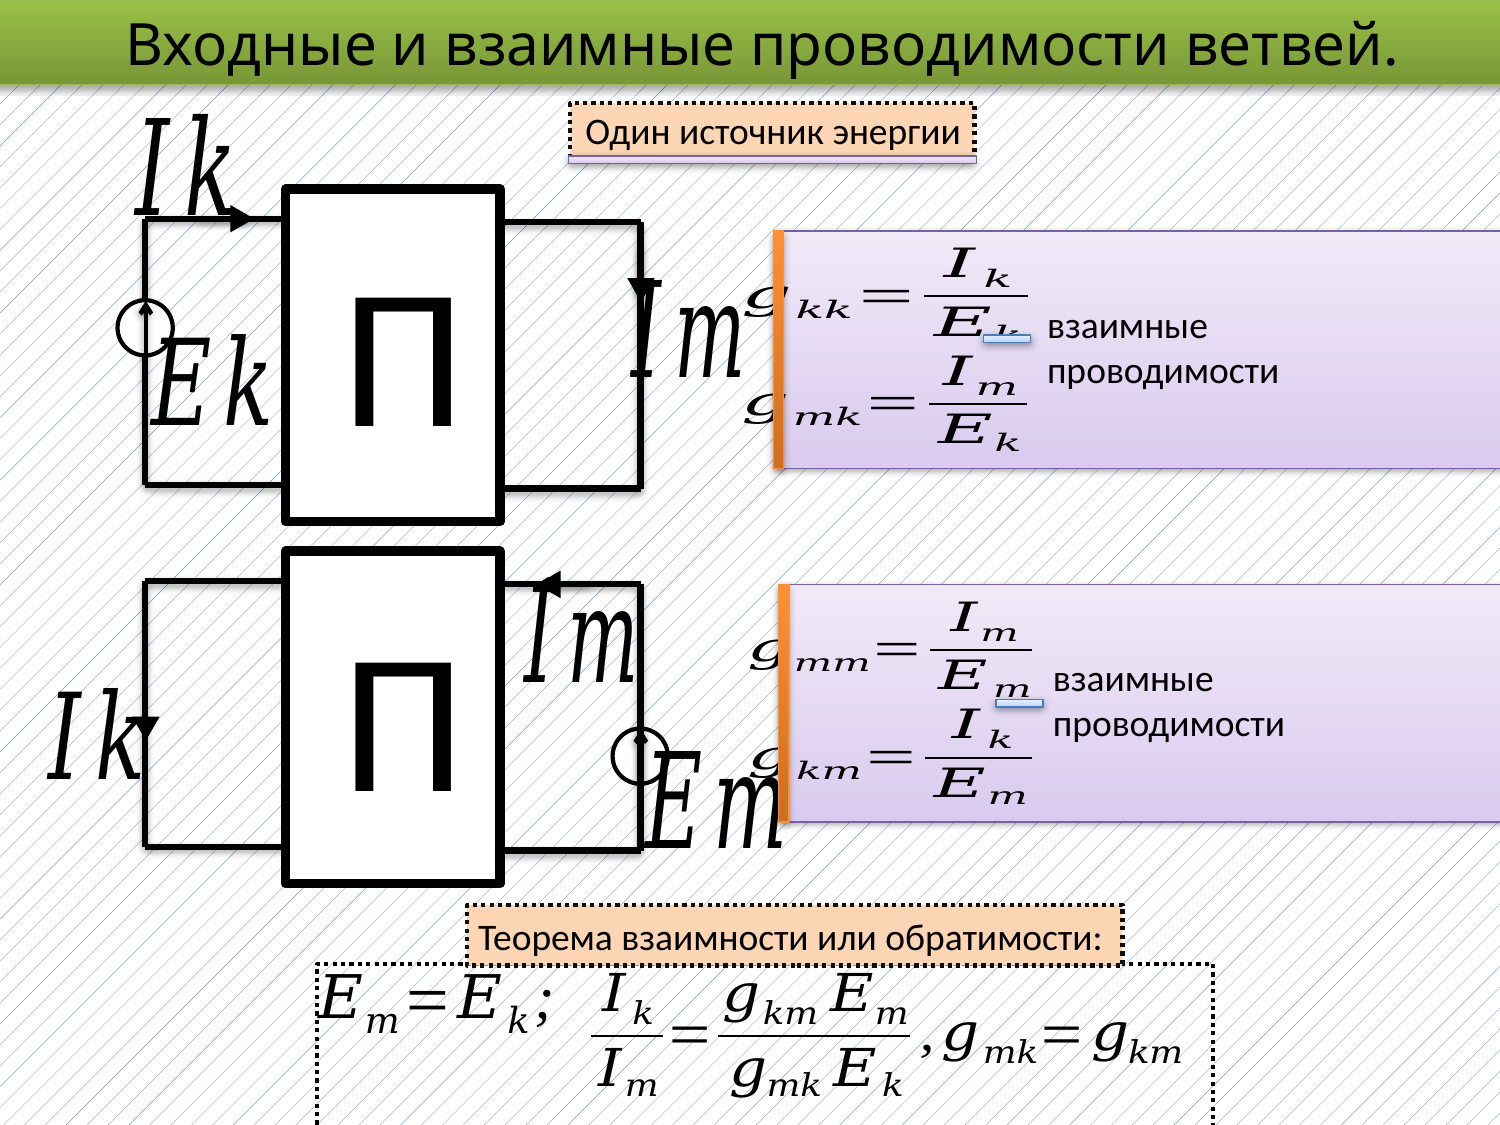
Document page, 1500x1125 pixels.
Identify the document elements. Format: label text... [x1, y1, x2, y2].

text_box [793, 230, 1500, 469]
text_box [465, 903, 1125, 968]
text_box Теорема взаимности или обратимости: [463, 905, 1119, 965]
text_box взаимные проводимости [1032, 293, 1295, 398]
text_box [43, 98, 789, 885]
text_box [793, 155, 977, 164]
text_box взаимные проводимости [1038, 646, 1301, 752]
text_box [794, 584, 1500, 823]
text_box Входные и взаимные проводимости ветвей. [0, 0, 1500, 85]
text_box Один источник энергии [790, 99, 1145, 205]
text_box [995, 699, 1044, 708]
text_box [983, 334, 1031, 343]
text_box [315, 962, 1215, 1125]
